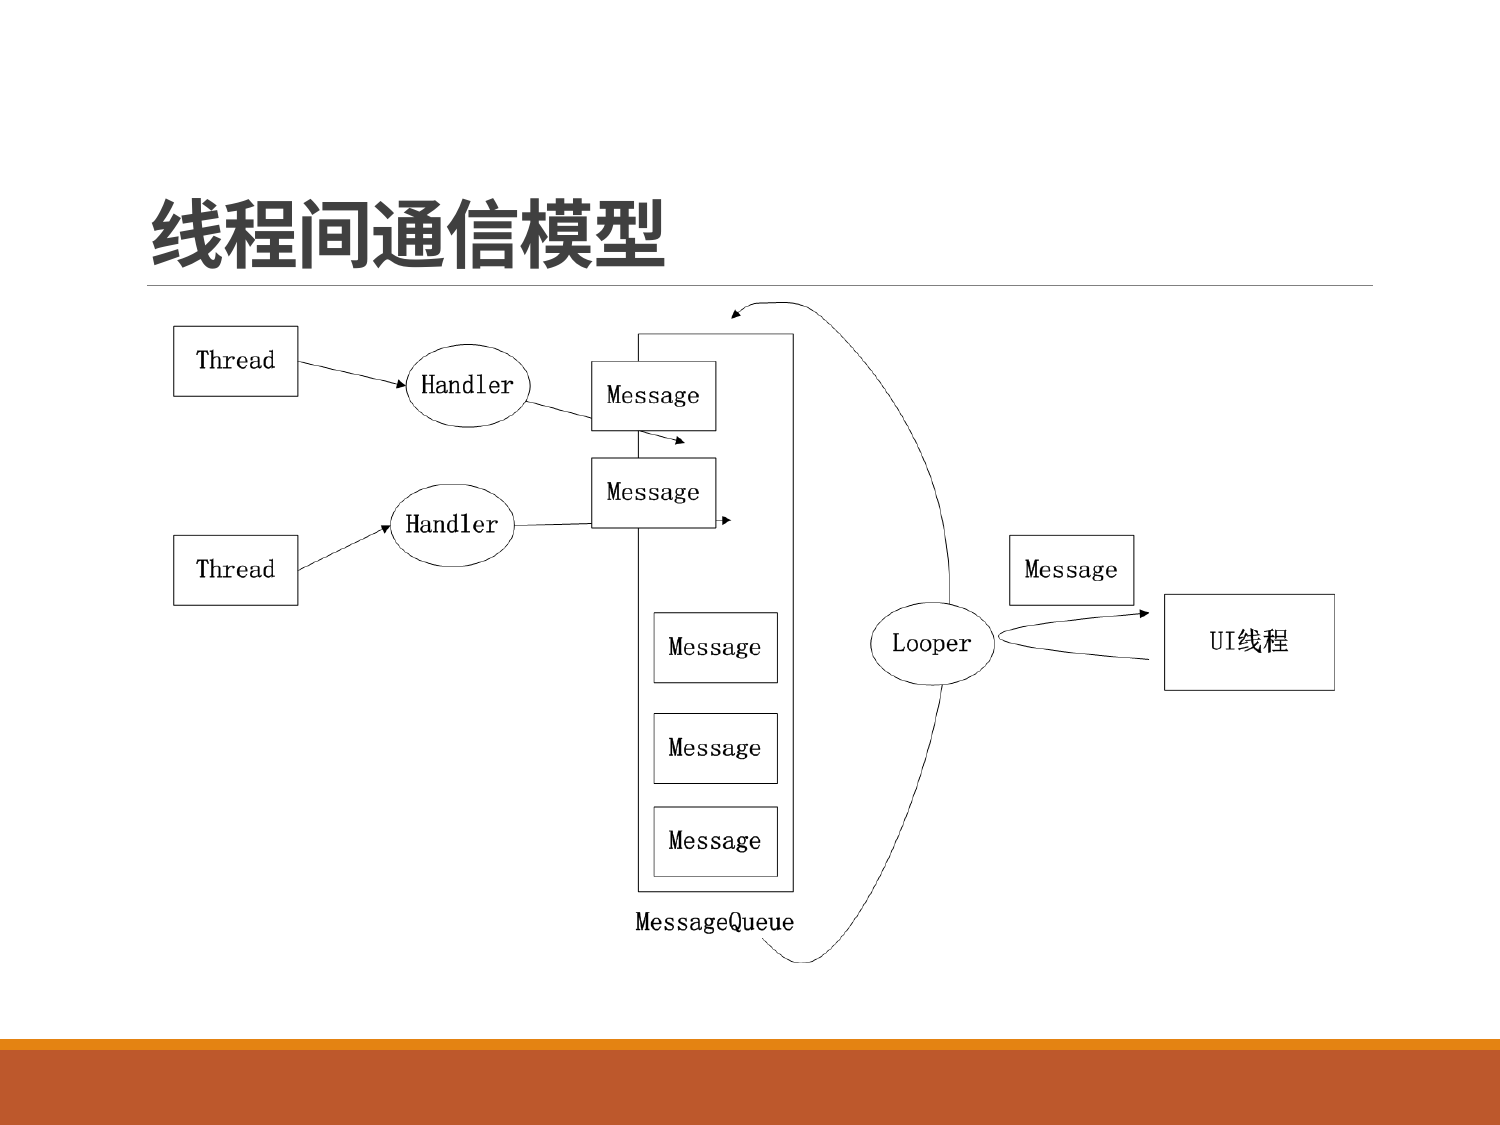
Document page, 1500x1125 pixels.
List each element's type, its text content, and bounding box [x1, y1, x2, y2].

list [172, 302, 1335, 964]
title 线程间通信模型 [134, 47, 1373, 285]
